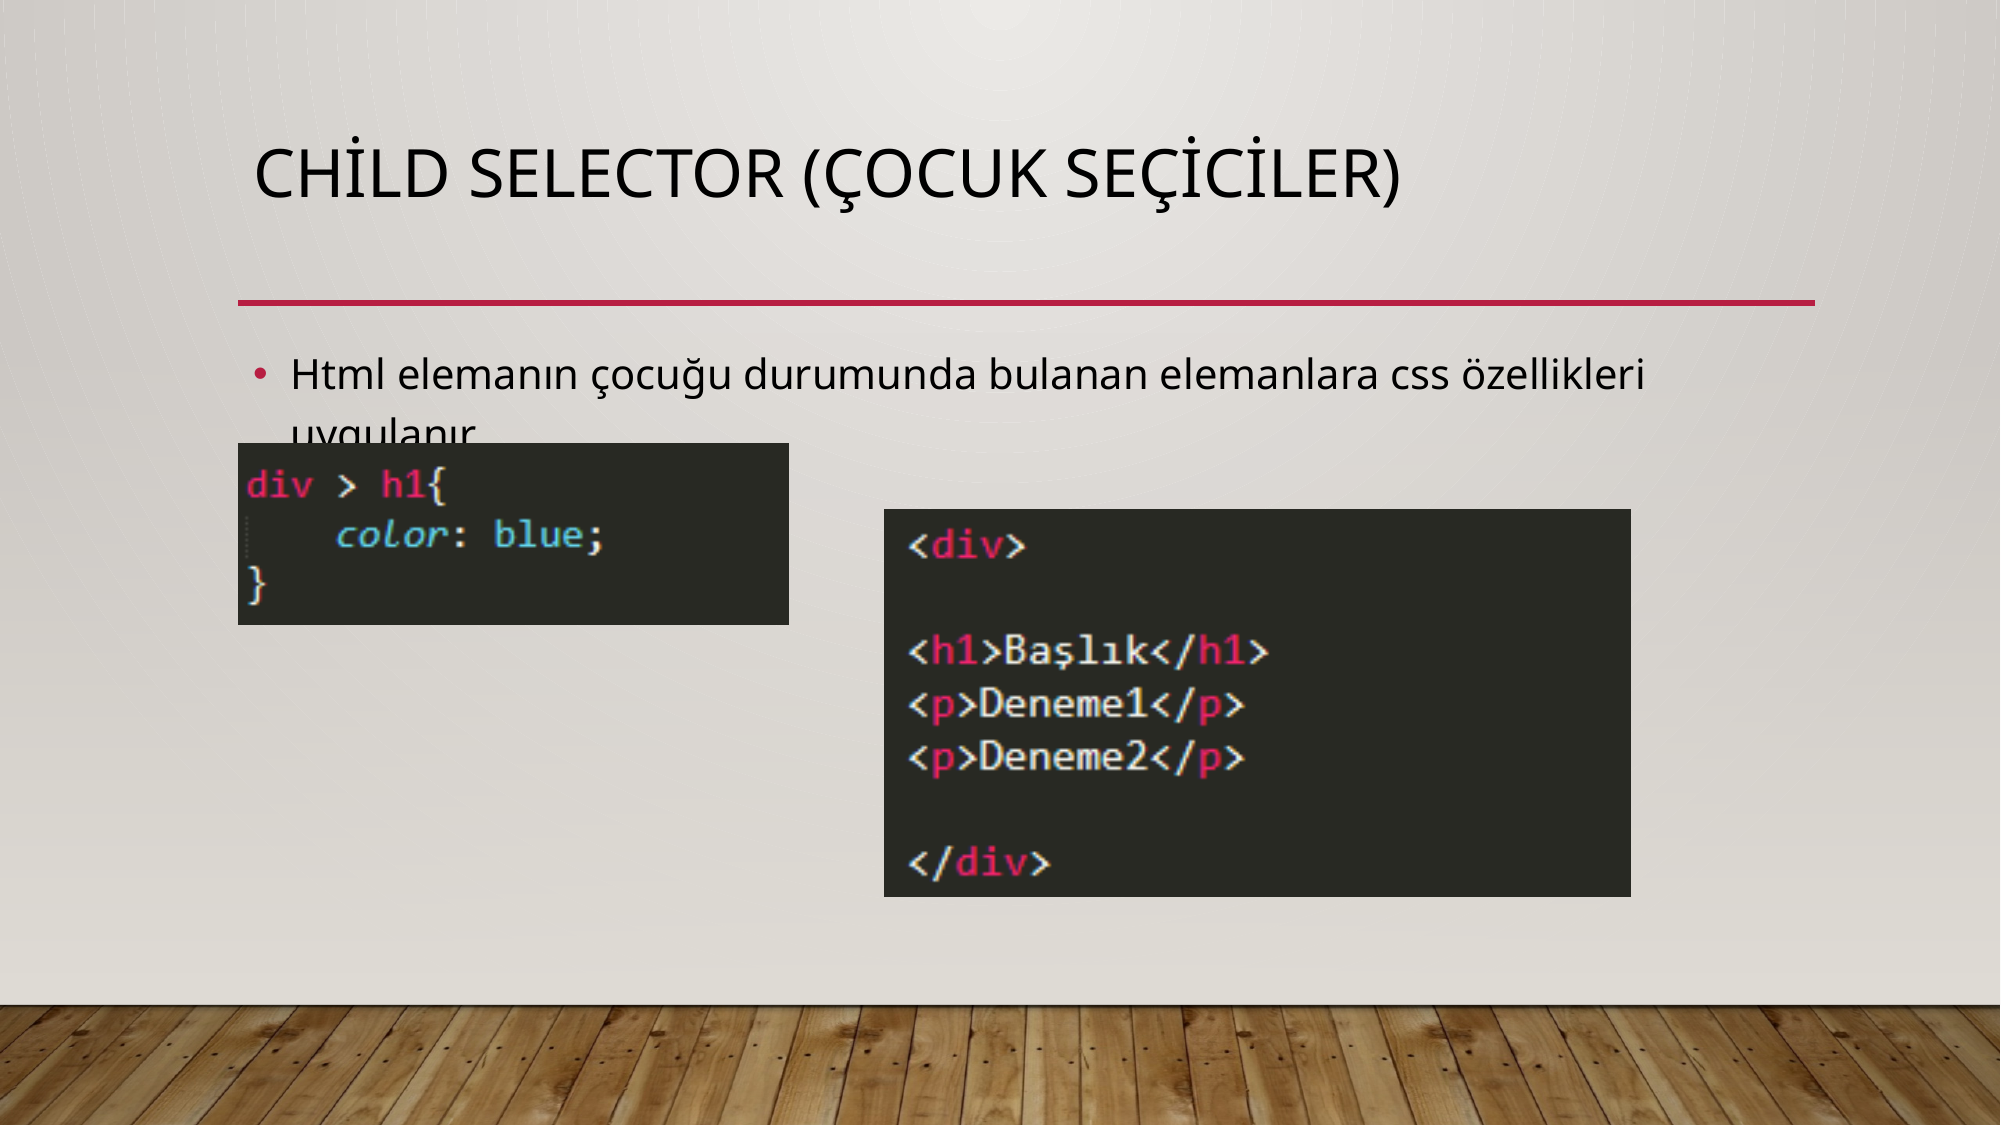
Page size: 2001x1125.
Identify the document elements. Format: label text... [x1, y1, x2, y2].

picture [237, 443, 790, 626]
picture [884, 508, 1631, 897]
list Html elemanın çocuğu durumunda bulanan elemanlara css özellikleri uygulanır. [238, 330, 1814, 897]
title Child selector (Çocuk seçiciler) [238, 131, 1814, 305]
picture [0, 1005, 2000, 1125]
